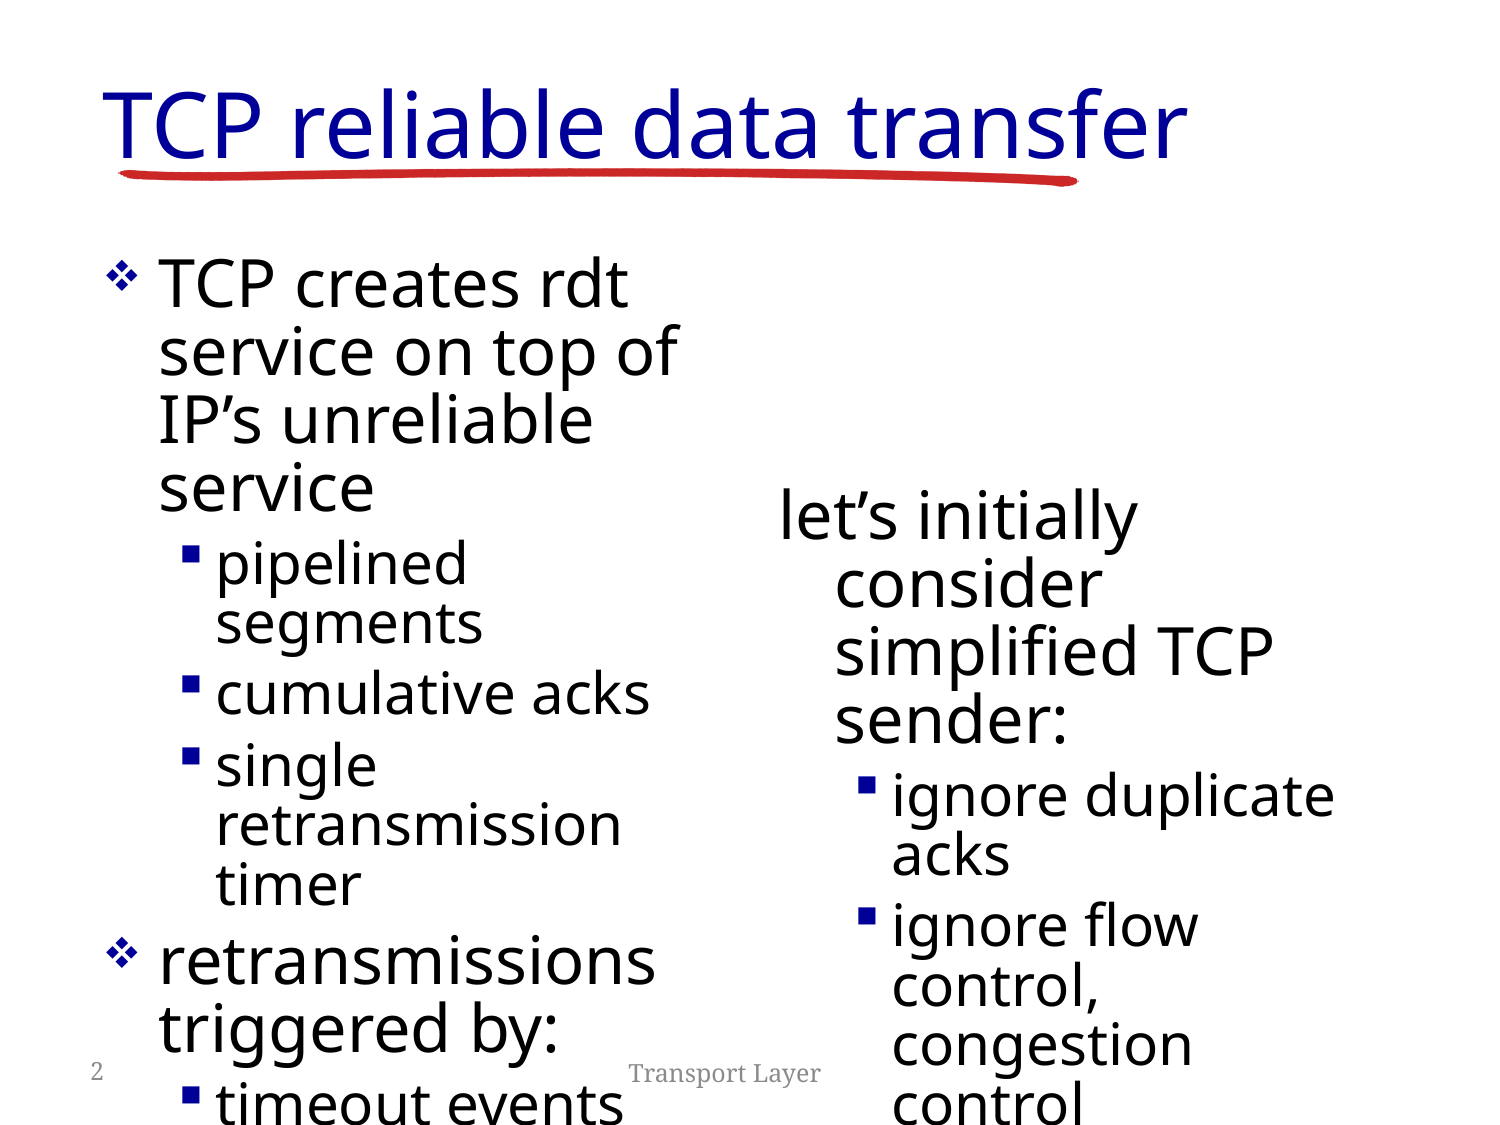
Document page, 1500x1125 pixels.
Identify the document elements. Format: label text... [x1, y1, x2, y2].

list TCP creates rdt service on top of IP’s unreliable service pipelined segments cumulative acks single retransmission timer retransmissions triggered by: timeout events duplicate acks [87, 246, 756, 1009]
slide_number 2 [75, 1042, 250, 1103]
list let’s initially consider simplified TCP sender: ignore duplicate acks ignore flow control, congestion control [763, 477, 1409, 826]
title TCP reliable data transfer [87, 28, 1363, 216]
footer Transport Layer [275, 1042, 1175, 1103]
picture [114, 163, 1090, 193]
